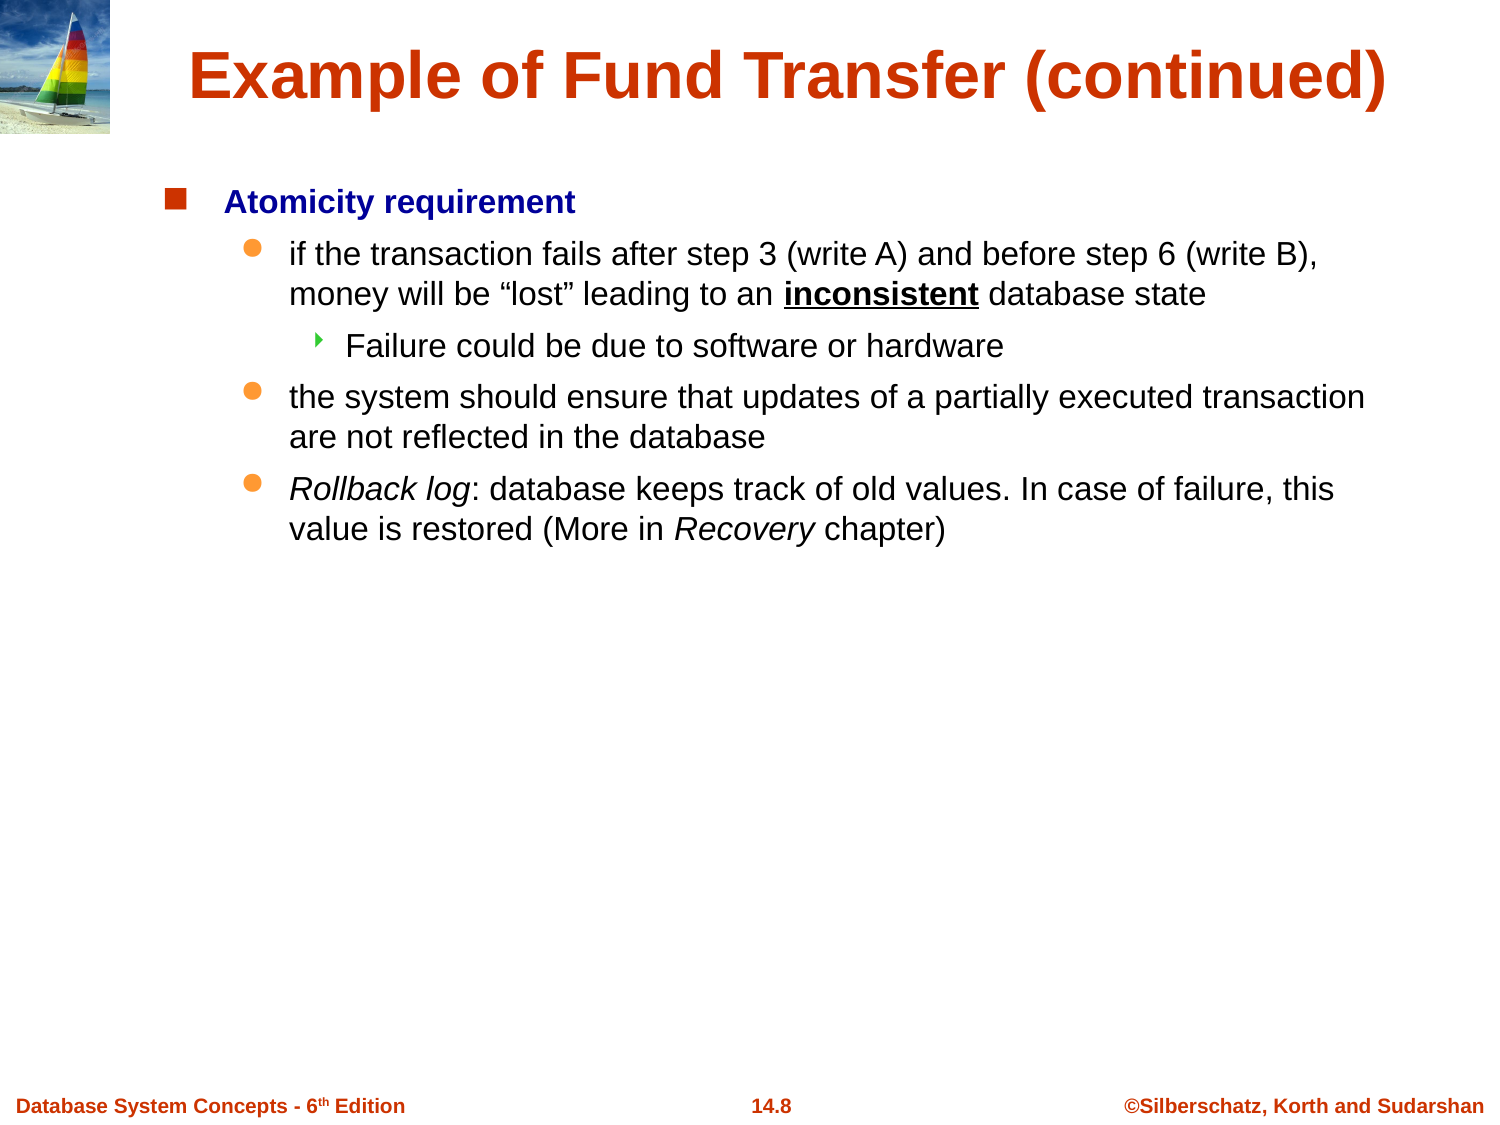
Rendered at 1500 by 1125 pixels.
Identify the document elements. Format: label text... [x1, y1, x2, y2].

list Atomicity requirement if the transaction fails after step 3 (write A) and before step 6 (write B), money will be “lost” leading to an inconsistent database state Failure could be due to software or hardware the system should ensure that updates of a partially executed transaction are not reflected in the database Rollback log: database keeps track of old values. In case of failure, this value is restored (More in Recovery chapter) [152, 173, 1408, 995]
title Example of Fund Transfer (continued) [125, 18, 1452, 120]
picture [0, 0, 110, 134]
